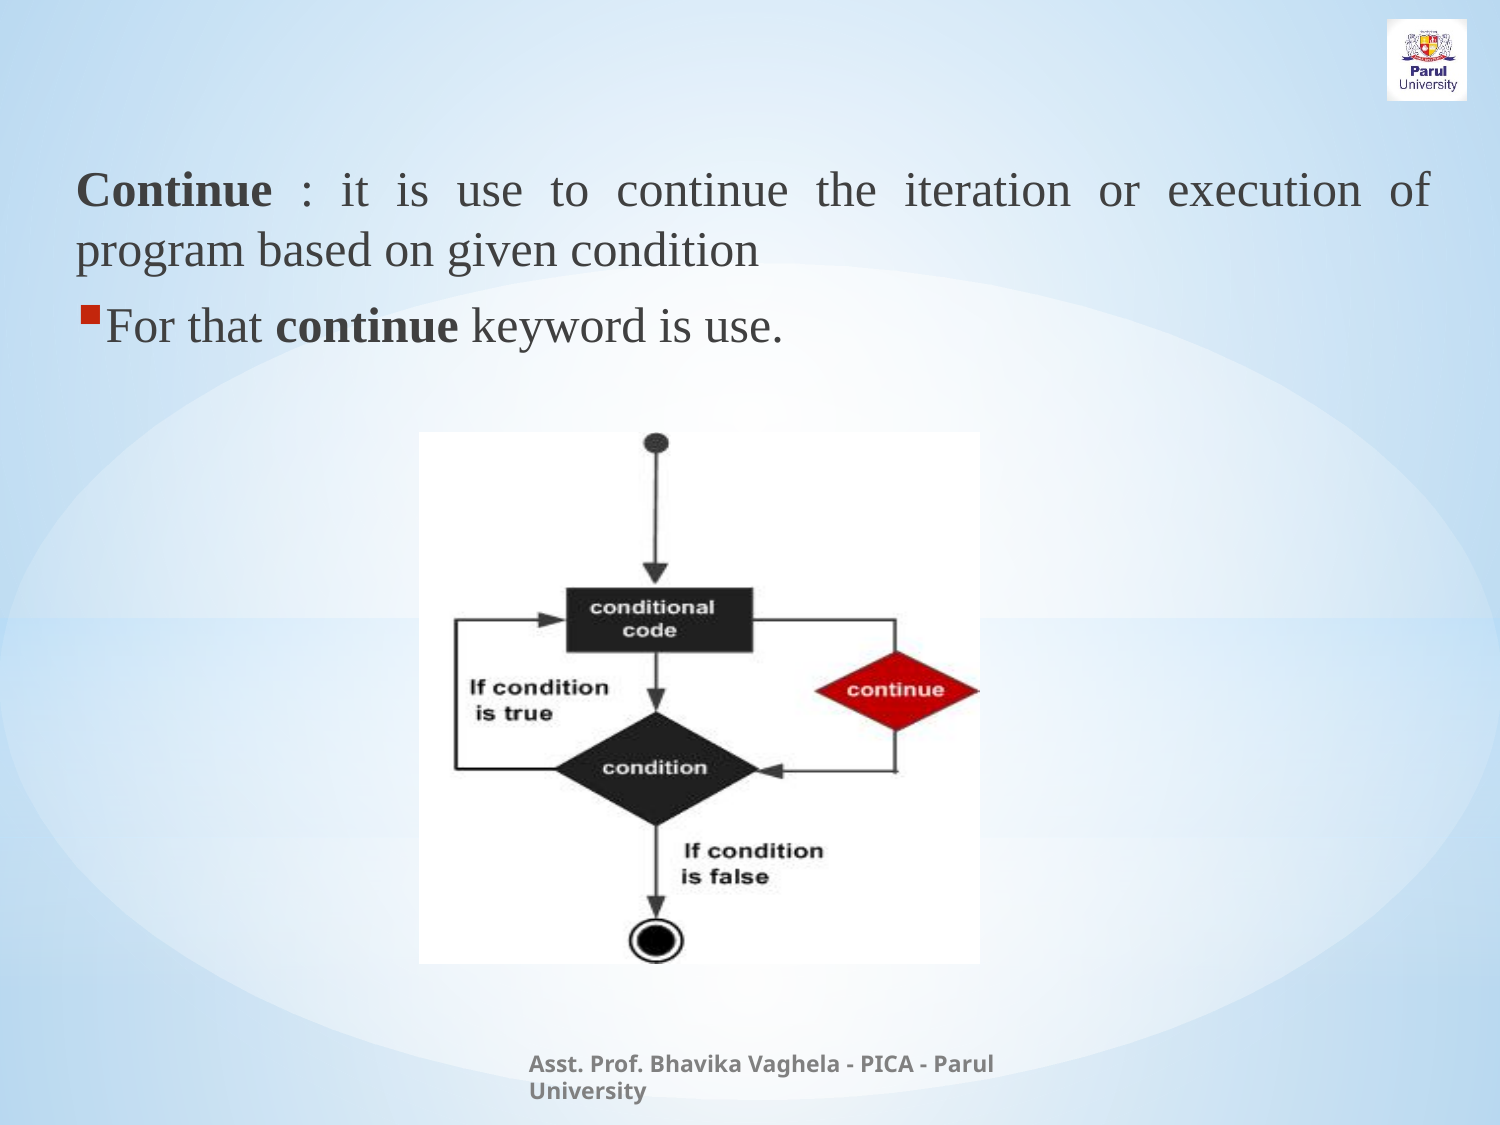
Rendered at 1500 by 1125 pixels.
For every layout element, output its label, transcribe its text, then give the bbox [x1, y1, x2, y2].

footer Asst. Prof. Bhavika Vaghela - PICA - Parul University [513, 1046, 1064, 1107]
picture [1387, 18, 1468, 102]
picture [418, 432, 981, 964]
list Continue : it is use to continue the iteration or execution of program based on given condition For that continue keyword is use. [53, 149, 1447, 1024]
